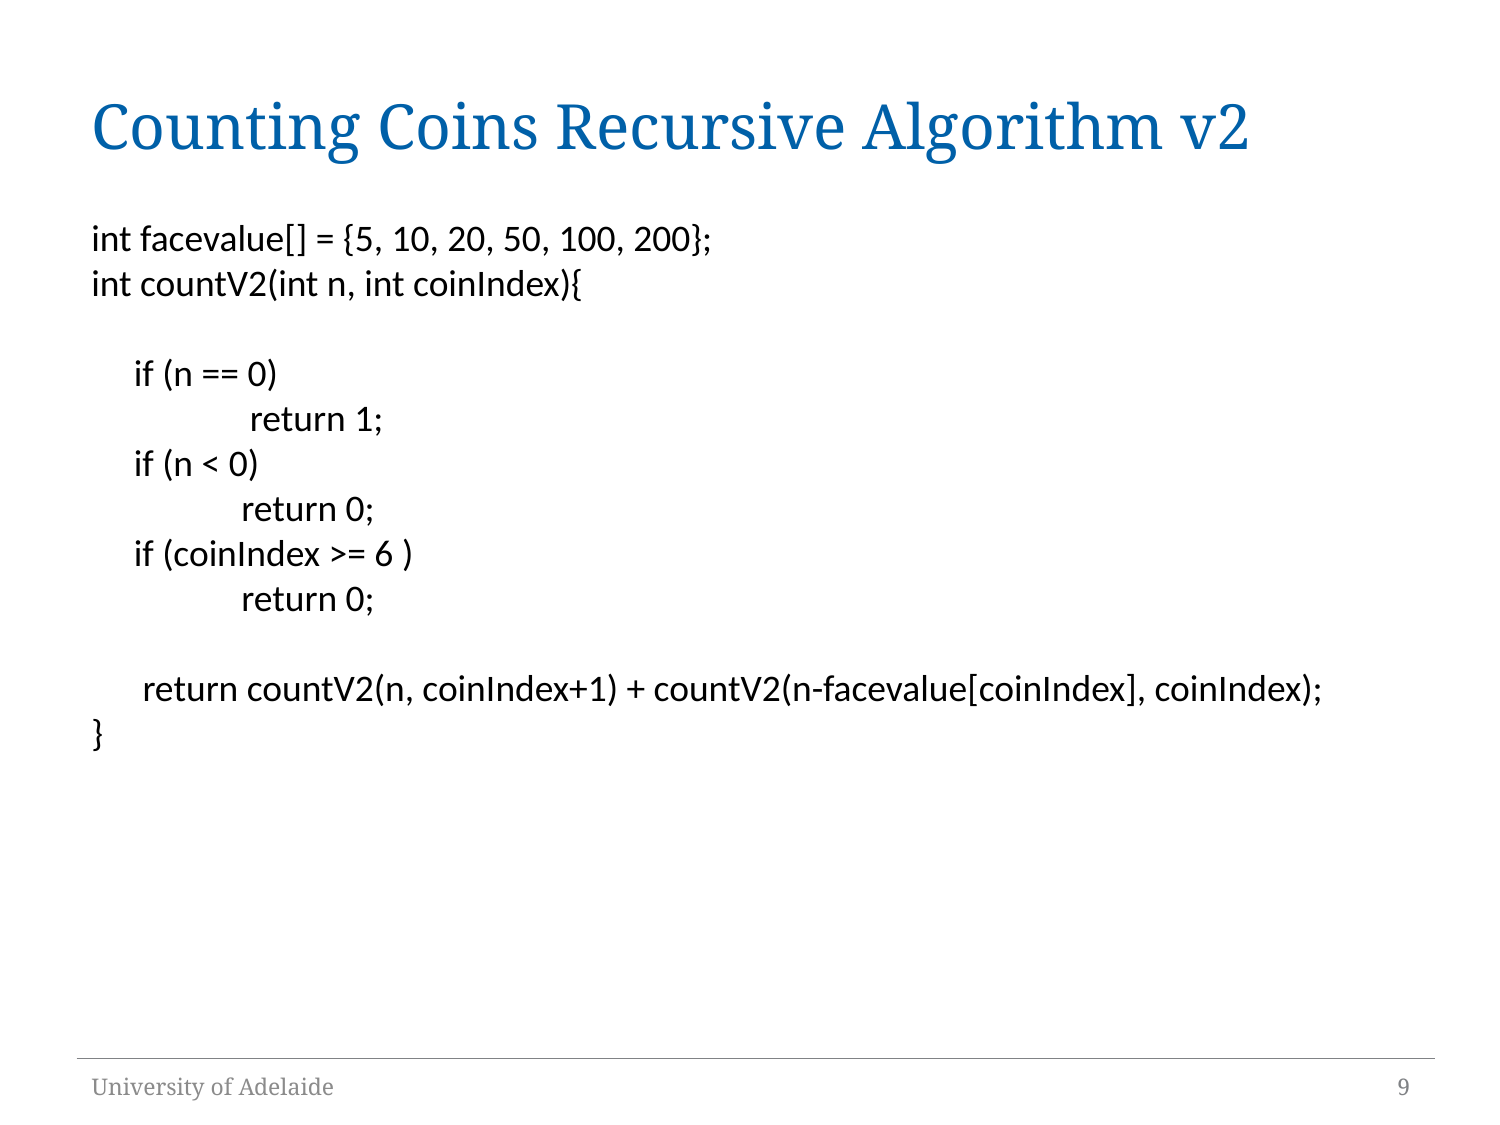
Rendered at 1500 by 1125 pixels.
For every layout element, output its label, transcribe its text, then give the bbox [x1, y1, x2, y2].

title Counting Coins Recursive Algorithm v2 [76, 54, 1427, 194]
footer University of Adelaide [76, 1057, 552, 1118]
text_box int facevalue[] = {5, 10, 20, 50, 100, 200}; int countV2(int n, int coinIndex){ if (n == 0) return 1; if (n < 0) return 0; if (coinIndex >= 6 ) return 0; return countV2(n, coinIndex+1) + countV2(n-facevalue[coinIndex], coinIndex); } [76, 206, 1427, 807]
slide_number 9 [1074, 1057, 1425, 1118]
